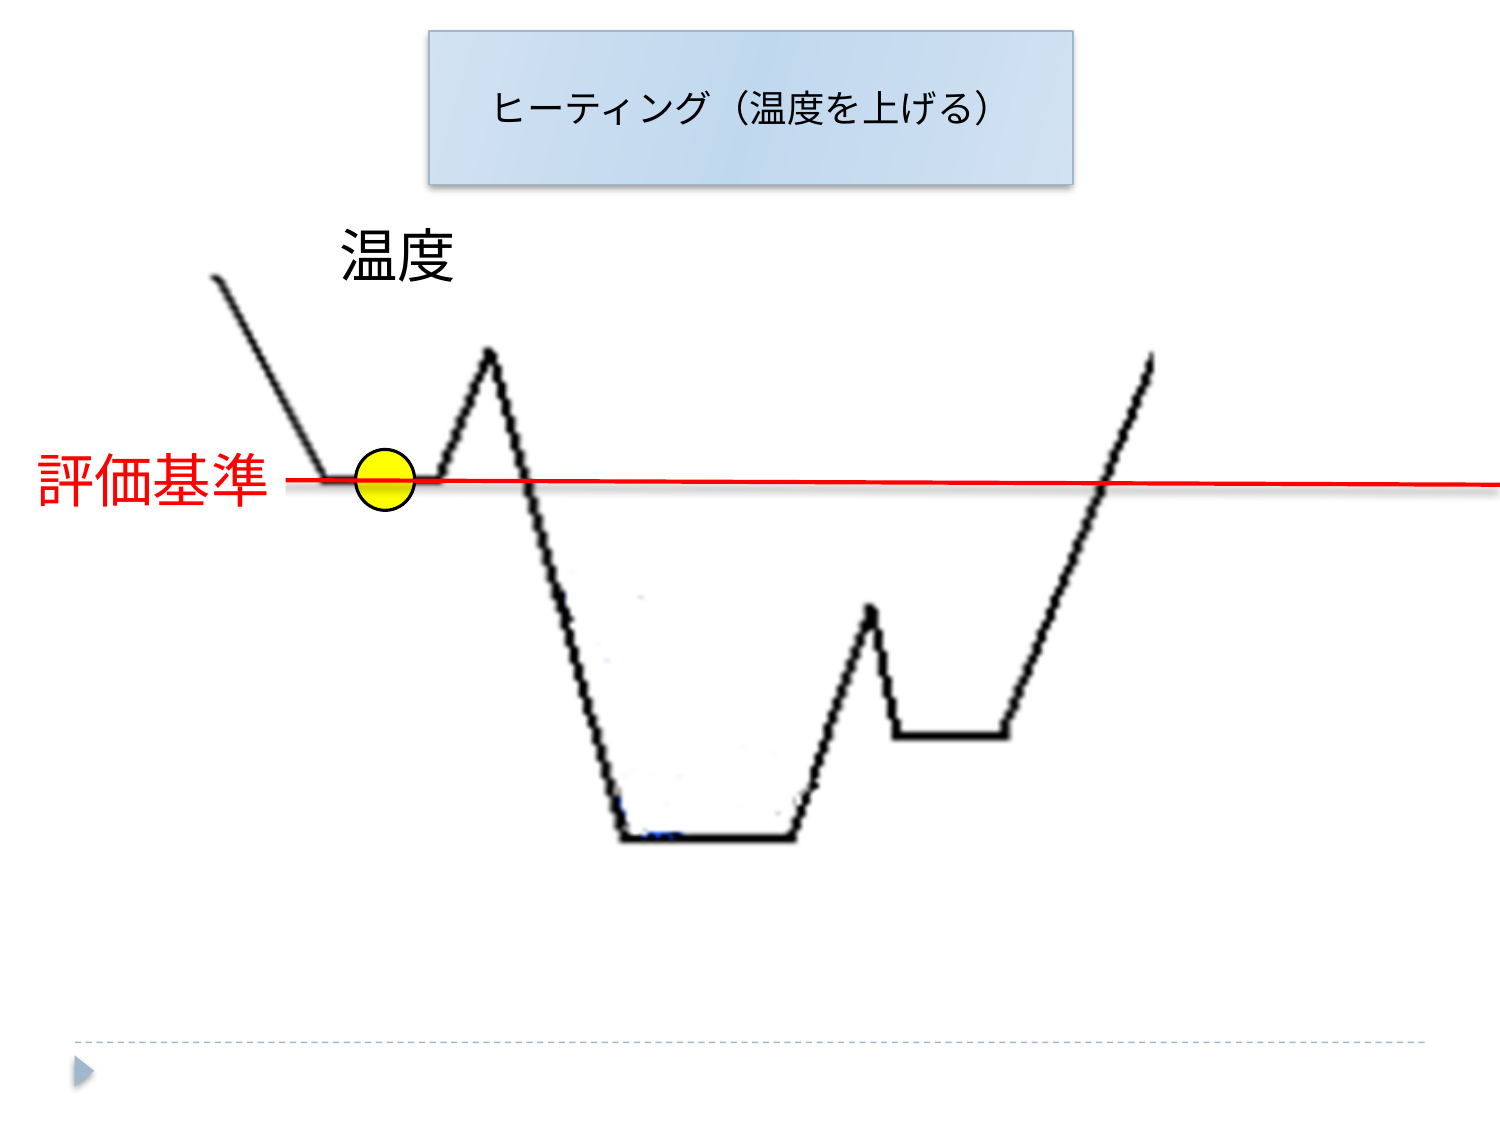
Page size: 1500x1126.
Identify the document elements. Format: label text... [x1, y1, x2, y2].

picture [184, 227, 1200, 868]
text_box 評価基準 [21, 437, 178, 522]
text_box ヒーティング（温度を上げる） [428, 30, 1074, 185]
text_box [225, 479, 1500, 485]
